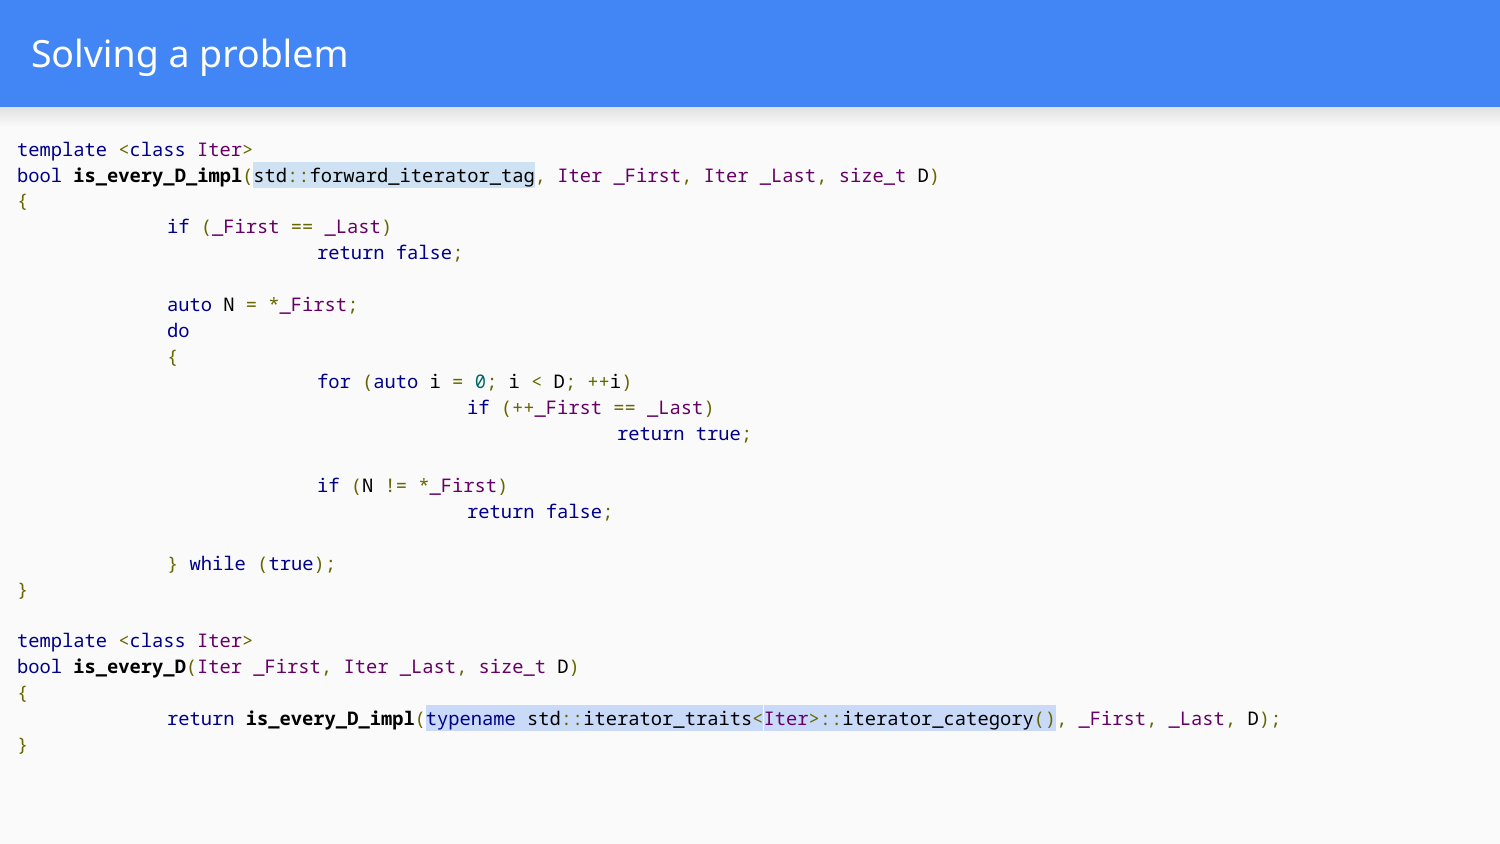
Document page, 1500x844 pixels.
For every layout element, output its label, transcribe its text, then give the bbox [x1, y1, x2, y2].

text_box template <class Iter> bool is_every_D_impl(std::forward_iterator_tag, Iter _First, Iter _Last, size_t D) { if (_First == _Last) return false; auto N = *_First; do { for (auto i = 0; i < D; ++i) if (++_First == _Last) return true; if (N != *_First) return false; } while (true); } template <class Iter> bool is_every_D(Iter _First, Iter _Last, size_t D) { return is_every_D_impl(typename std::iterator_traits<Iter>::iterator_category(), _First, _Last, D); } [2, 119, 1500, 844]
title Solving a problem [16, 2, 1464, 102]
